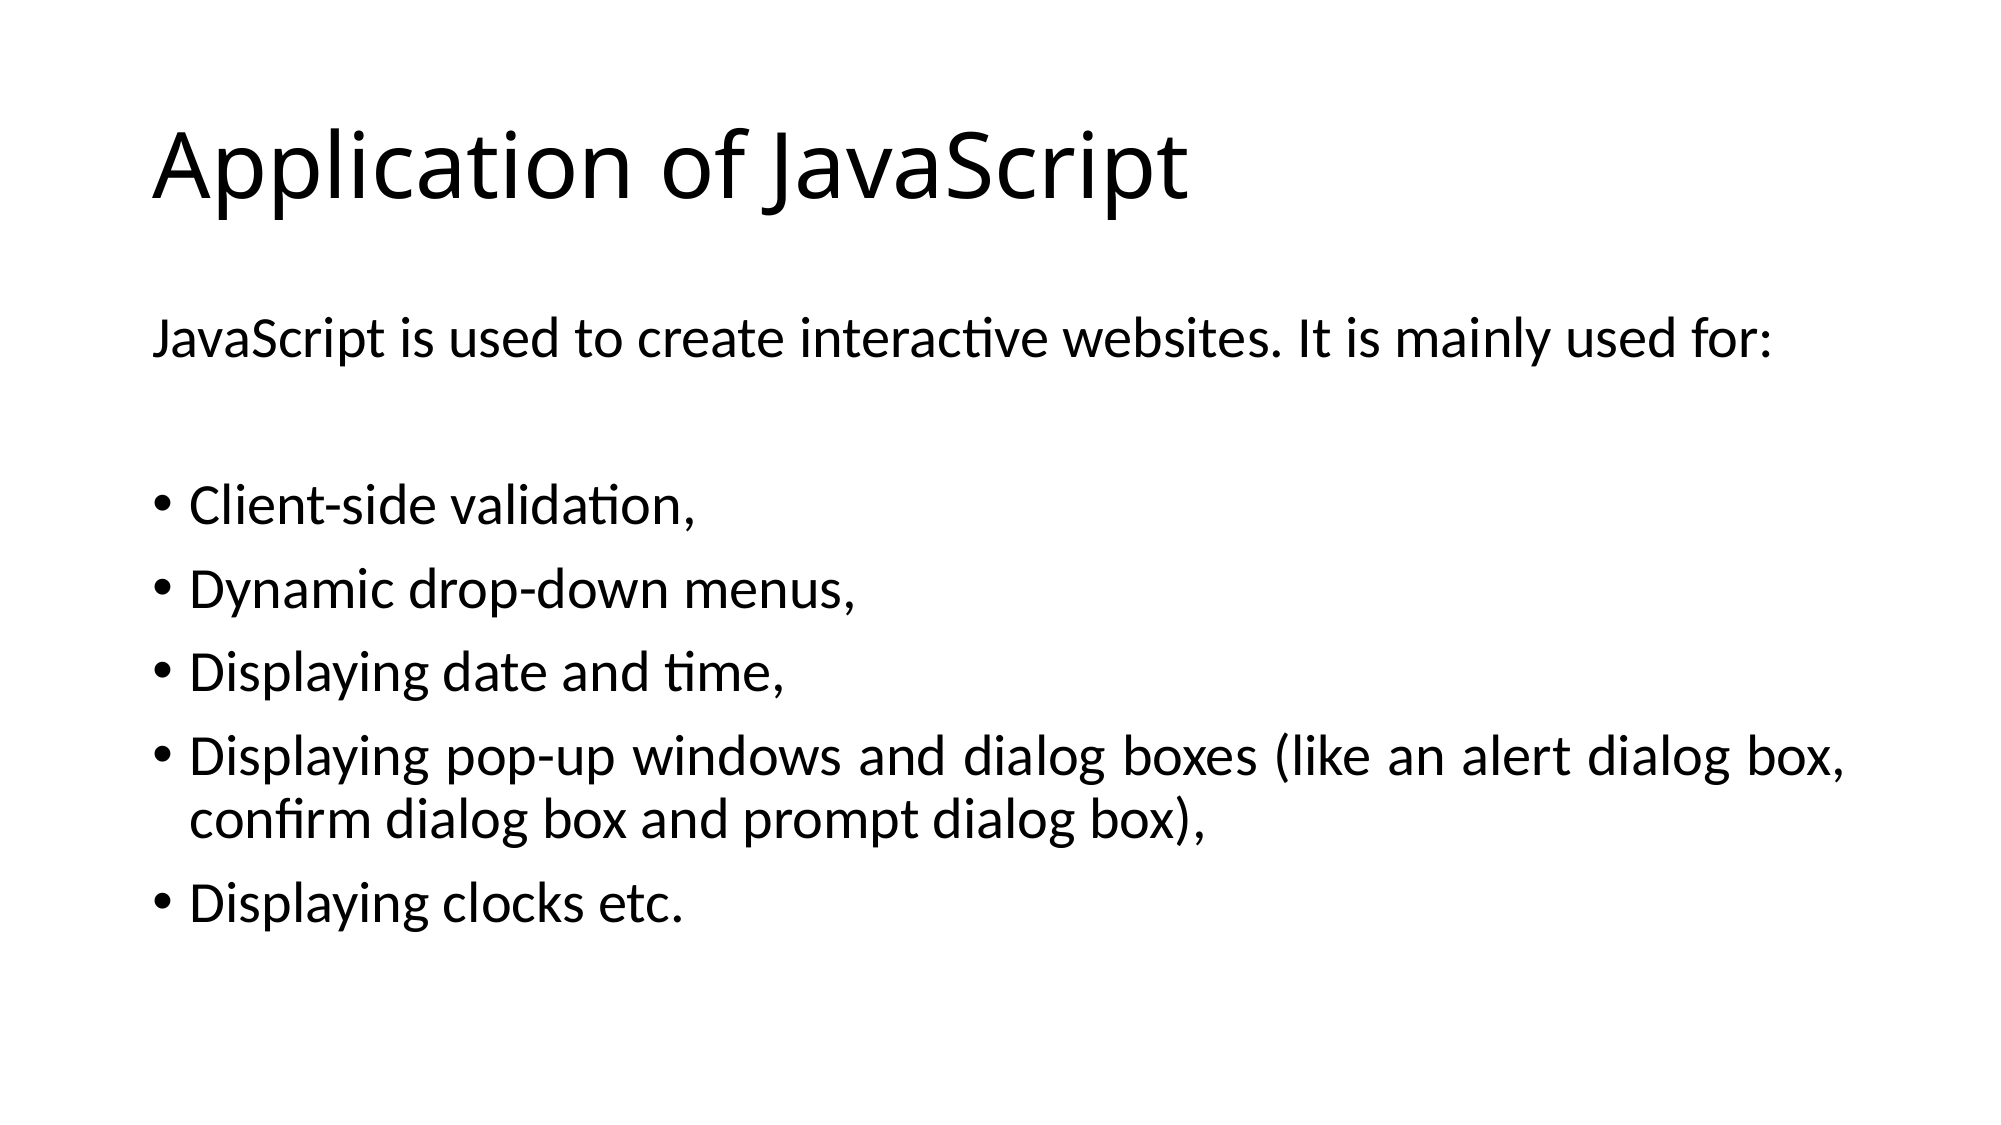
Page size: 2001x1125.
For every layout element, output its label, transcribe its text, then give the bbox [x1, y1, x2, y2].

title Application of JavaScript [137, 59, 1863, 278]
list JavaScript is used to create interactive websites. It is mainly used for: Client-side validation, Dynamic drop-down menus, Displaying date and time, Displaying pop-up windows and dialog boxes (like an alert dialog box, confirm dialog box and prompt dialog box), Displaying clocks etc. [137, 299, 1863, 1014]
